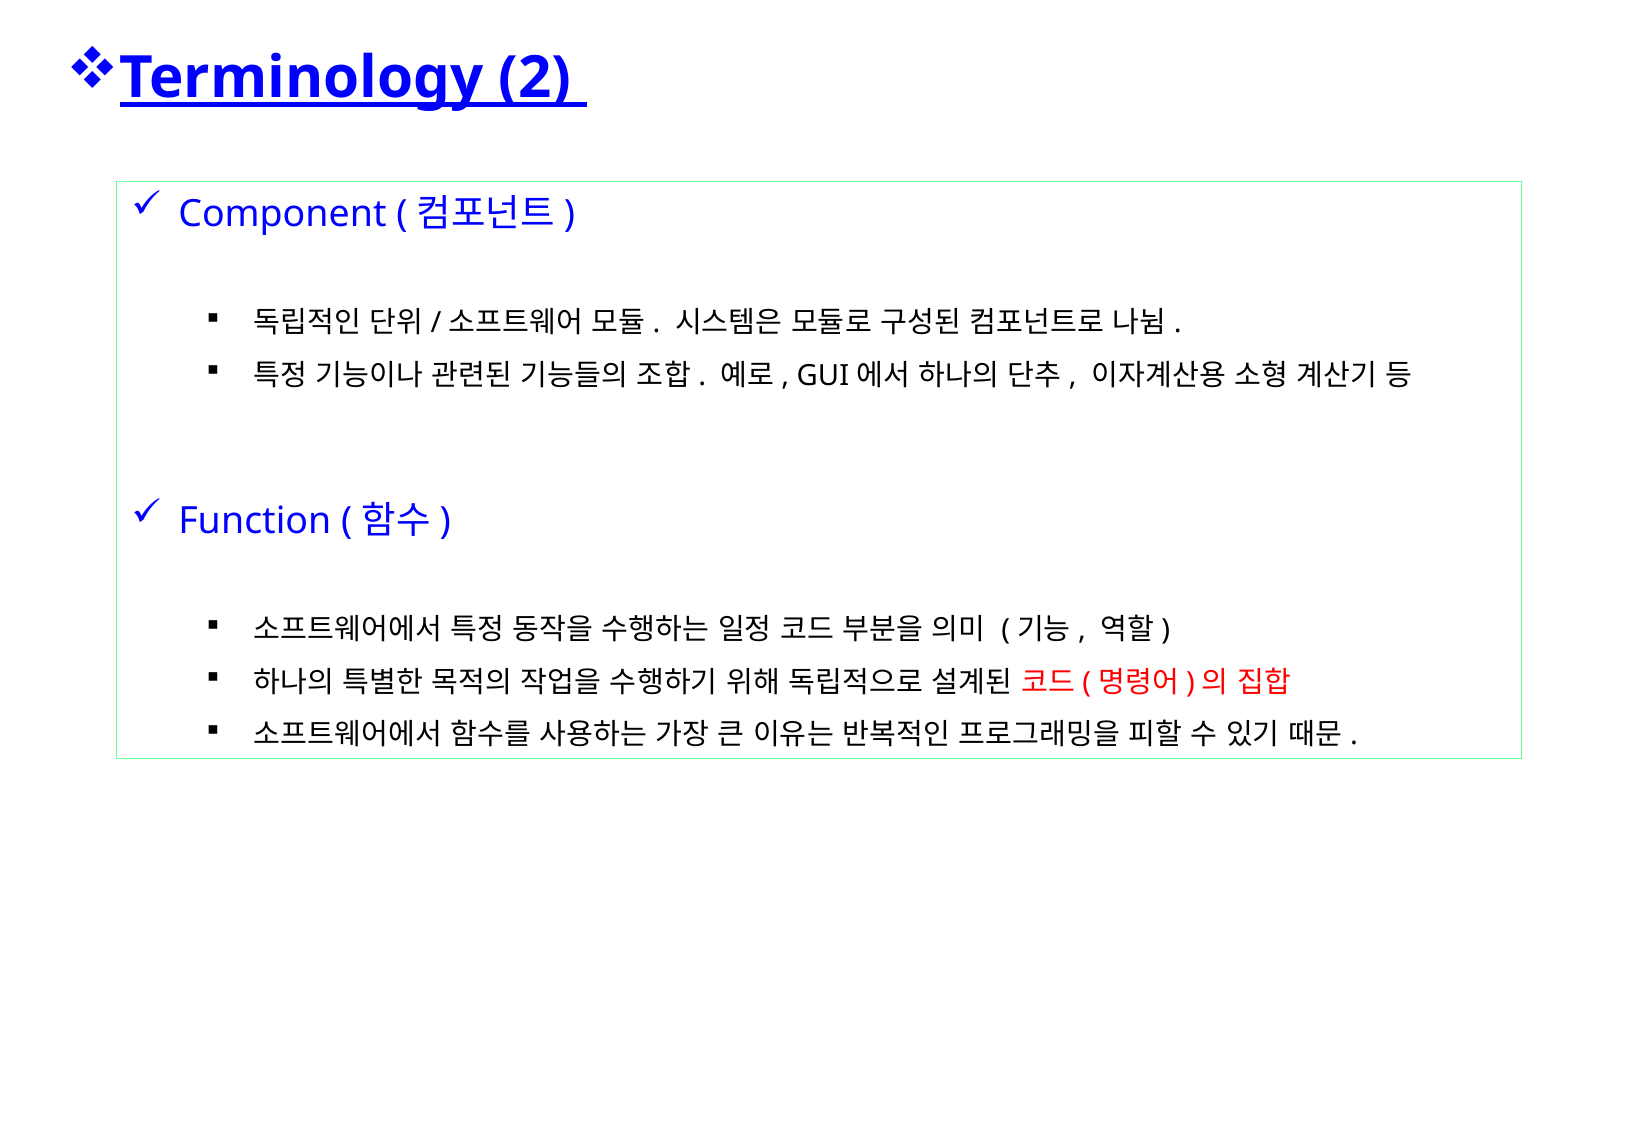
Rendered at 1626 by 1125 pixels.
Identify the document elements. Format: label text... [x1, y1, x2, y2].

text_box Terminology (2) [51, 32, 602, 117]
text_box Component (컴포넌트) 독립적인 단위/소프트웨어 모듈. 시스템은 모듈로 구성된 컴포넌트로 나뉨. 특정 기능이나 관련된 기능들의 조합. 예로, GUI에서 하나의 단추, 이자계산용 소형 계산기 등 Function (함수) 소프트웨어에서 특정 동작을 수행하는 일정 코드 부분을 의미 (기능, 역할) 하나의 특별한 목적의 작업을 수행하기 위해 독립적으로 설계된 코드(명령어)의 집합 소프트웨어에서 함수를 사용하는 가장 큰 이유는 반복적인 프로그래밍을 피할 수 있기 때문. [116, 181, 1522, 759]
